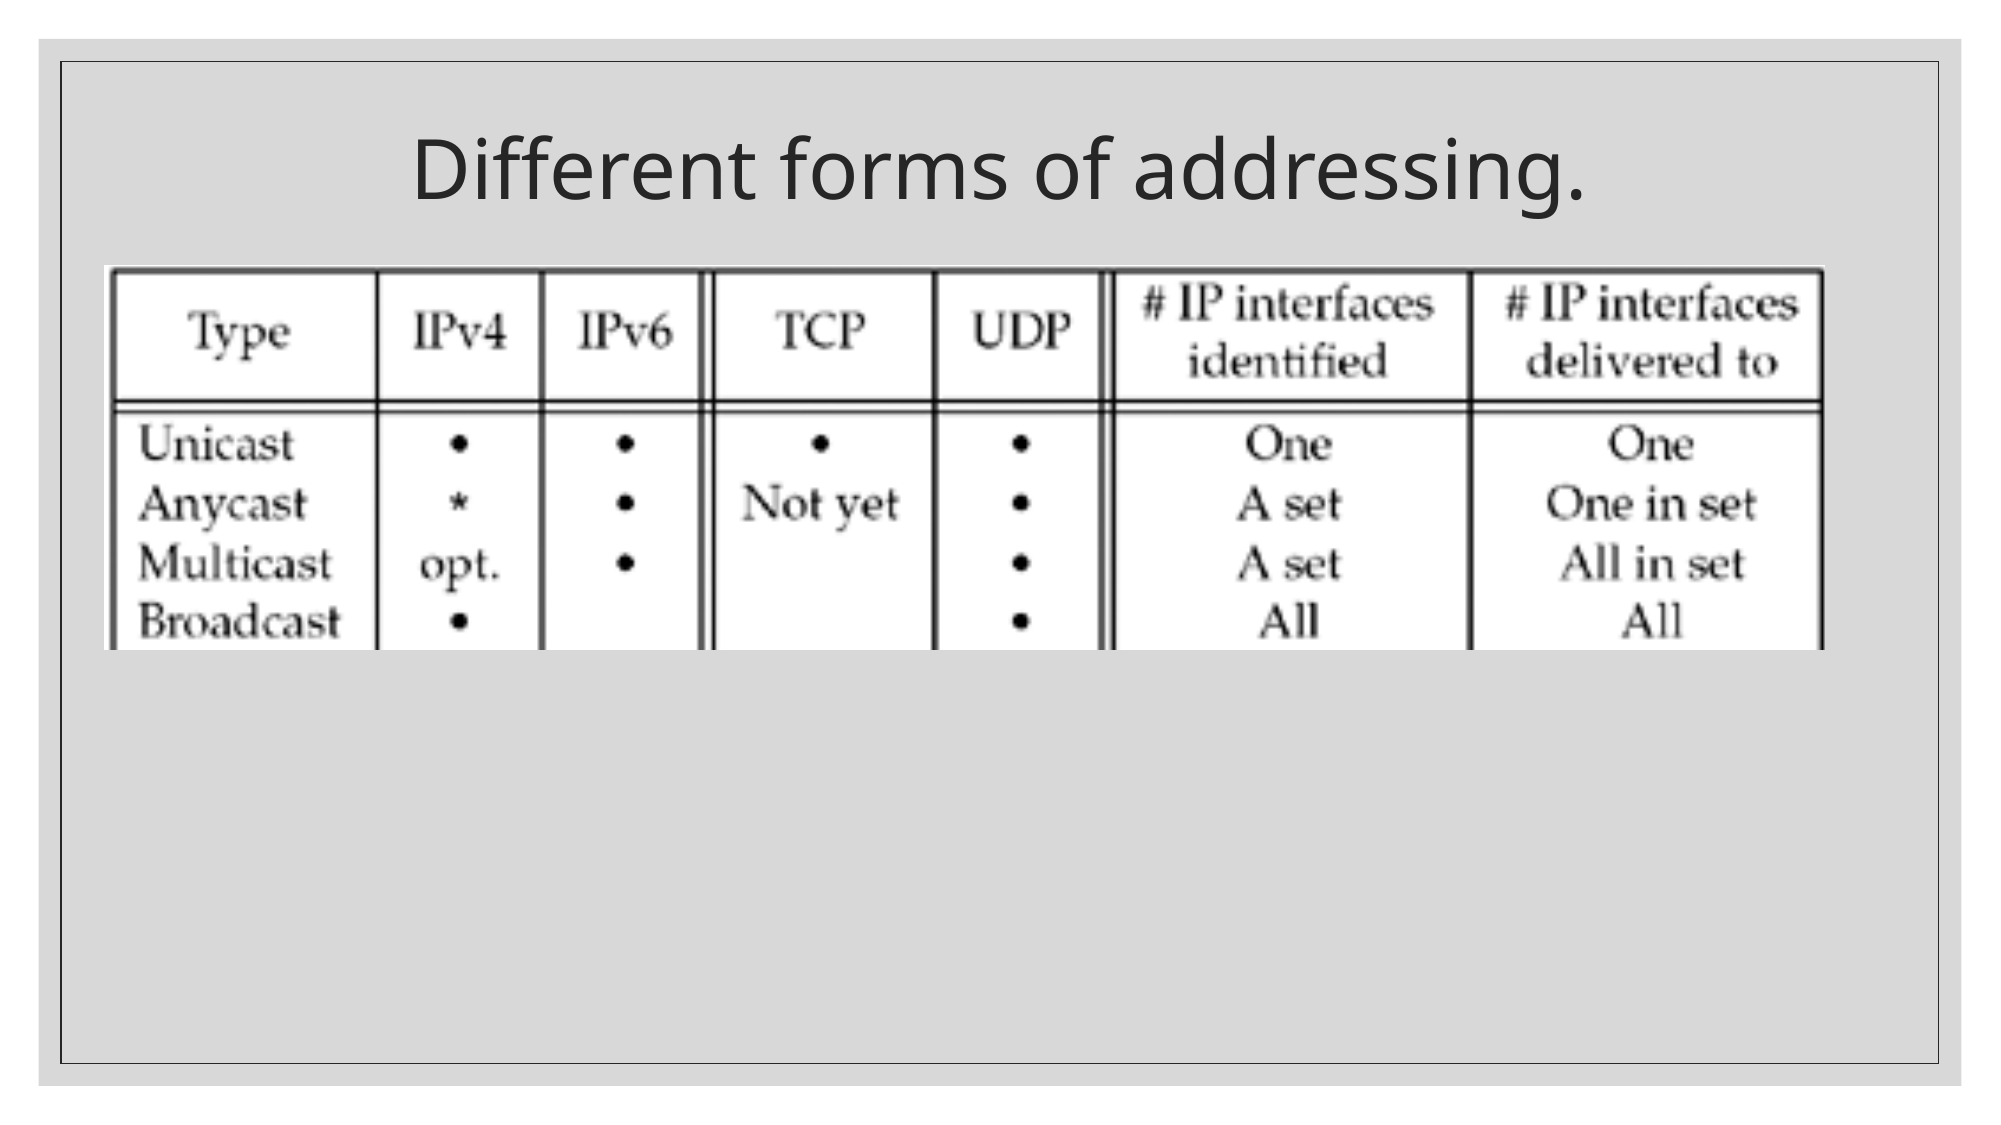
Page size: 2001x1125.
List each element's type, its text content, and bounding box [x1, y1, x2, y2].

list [104, 265, 1825, 650]
title Different forms of addressing. [174, 105, 1825, 239]
